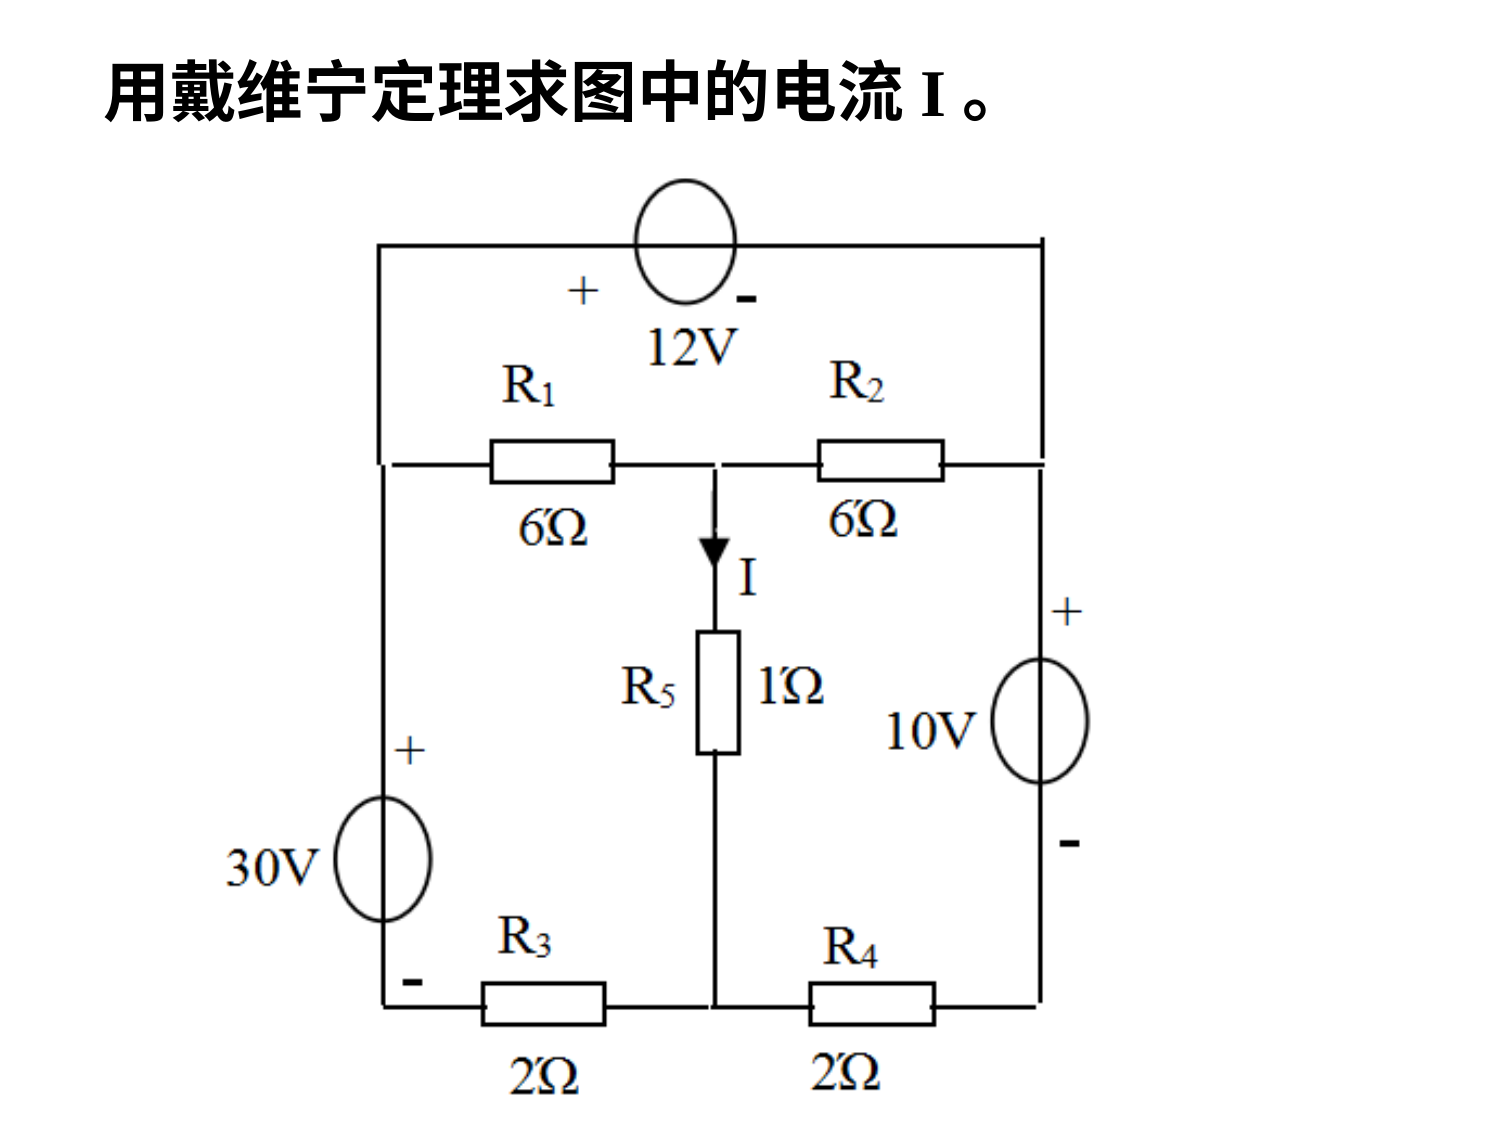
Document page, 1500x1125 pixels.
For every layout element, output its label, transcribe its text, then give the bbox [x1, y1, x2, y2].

picture [206, 125, 1146, 1125]
text_box 用戴维宁定理求图中的电流I。 [88, 42, 1124, 138]
